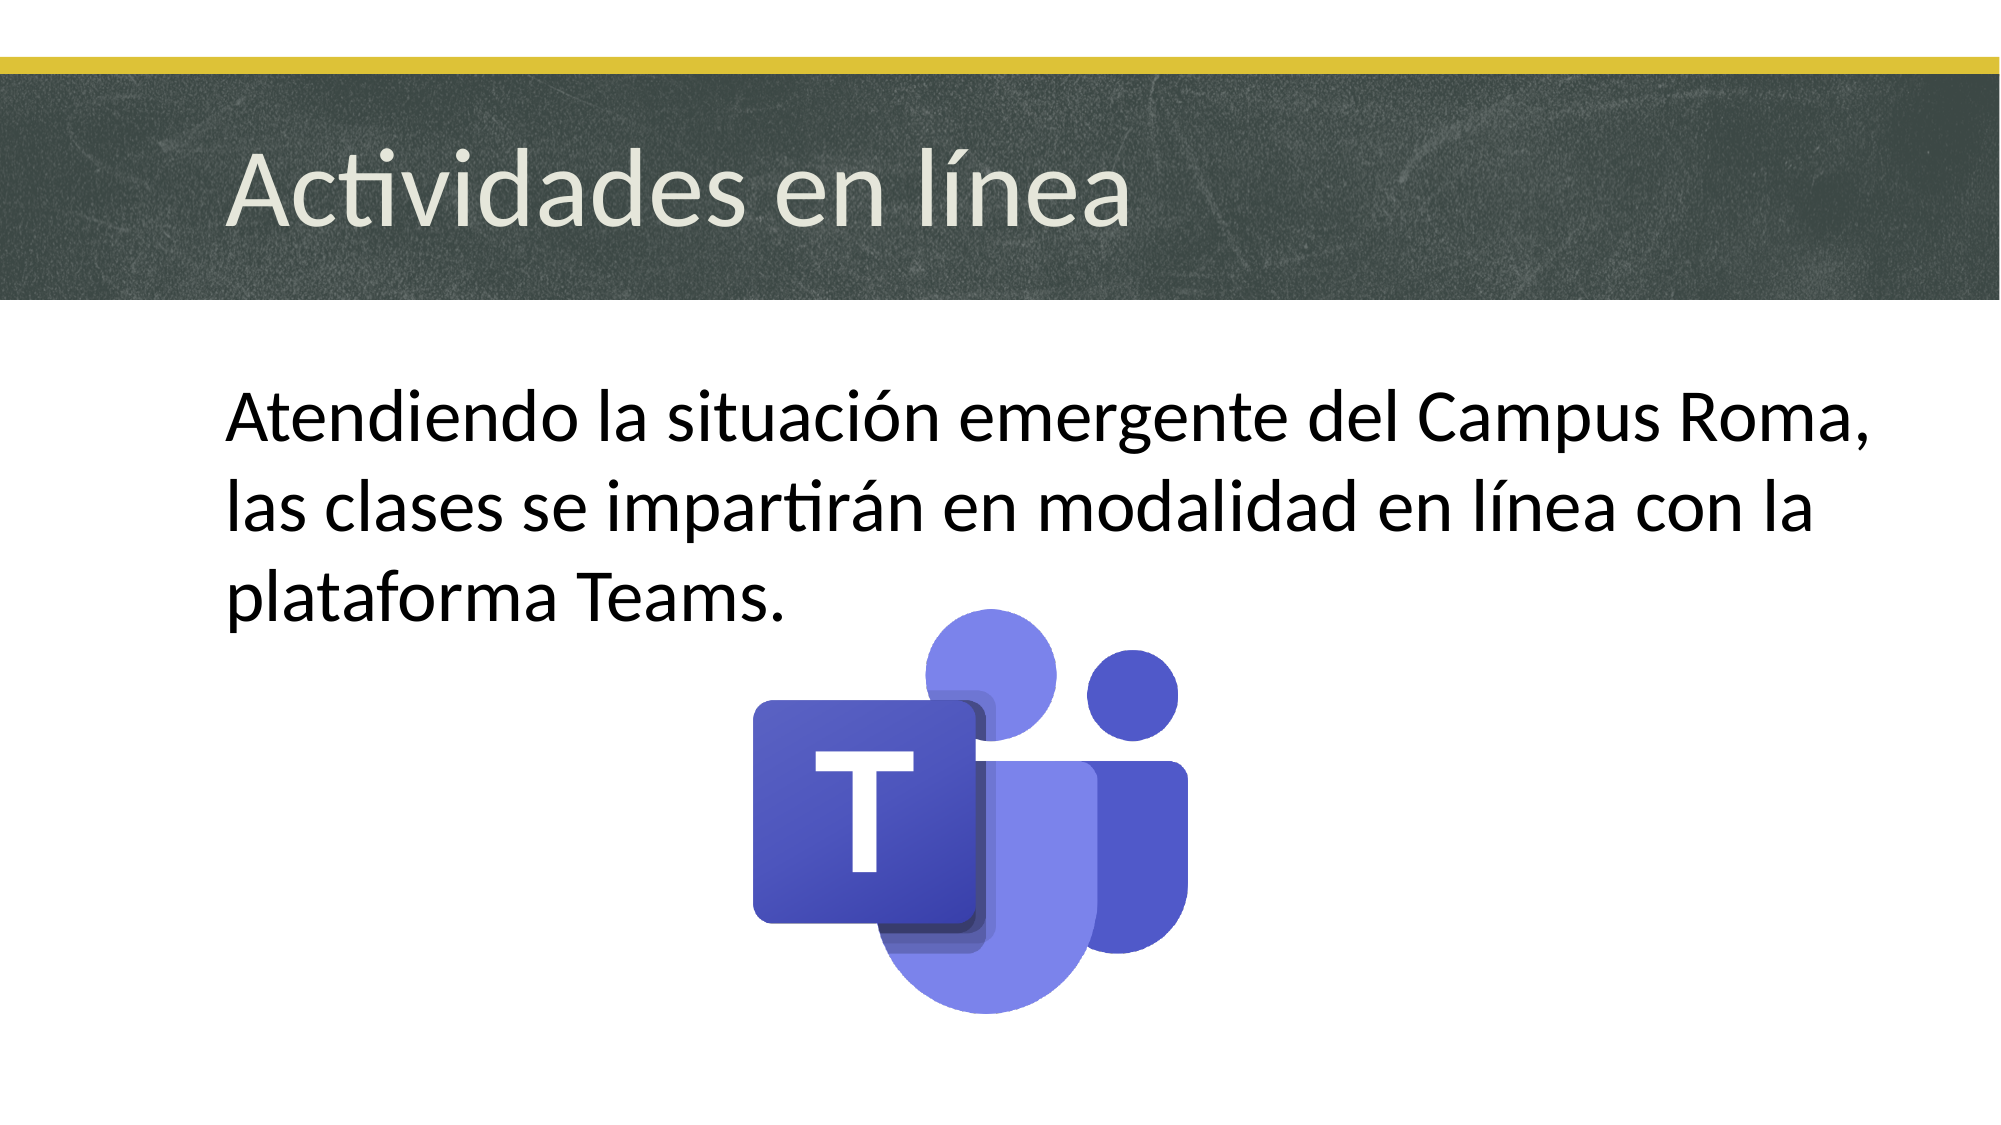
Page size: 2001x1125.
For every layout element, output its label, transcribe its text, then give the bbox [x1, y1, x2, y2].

picture [753, 609, 1188, 1014]
list Atendiendo la situación emergente del Campus Roma, las clases se impartirán en modalidad en línea con la plataforma Teams. [210, 359, 1930, 1014]
title Actividades en línea [210, 76, 1790, 300]
picture [0, 74, 2000, 300]
